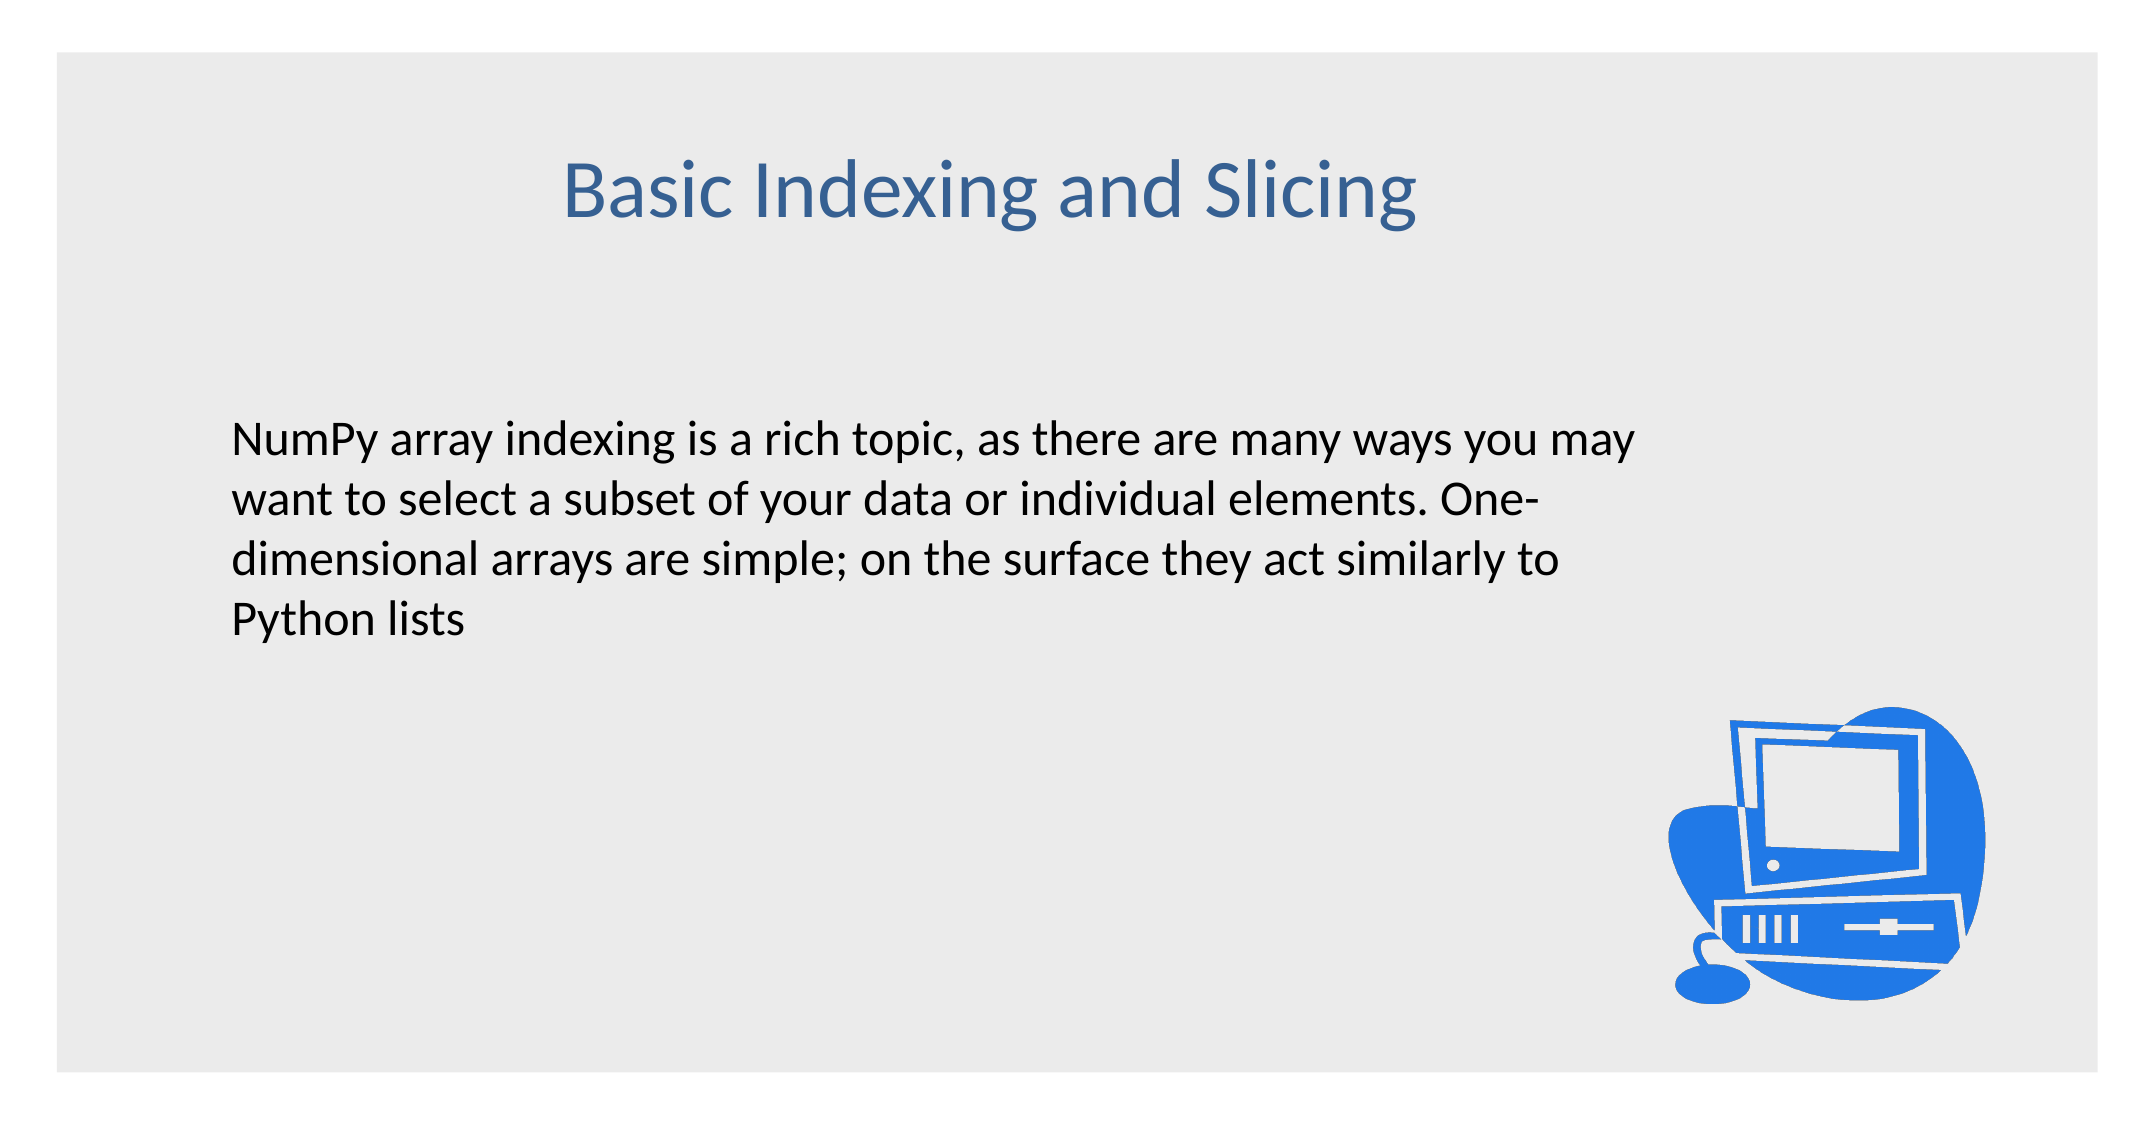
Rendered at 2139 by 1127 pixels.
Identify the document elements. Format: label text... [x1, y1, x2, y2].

text_box NumPy array indexing is a rich topic, as there are many ways you may want to select a subset of your data or individual elements. One-dimensional arrays are simple; on the surface they act similarly to Python lists [216, 397, 1668, 653]
text_box Basic Indexing and Slicing [547, 126, 1566, 294]
text_box [56, 52, 2098, 1073]
picture [1666, 704, 1994, 1004]
